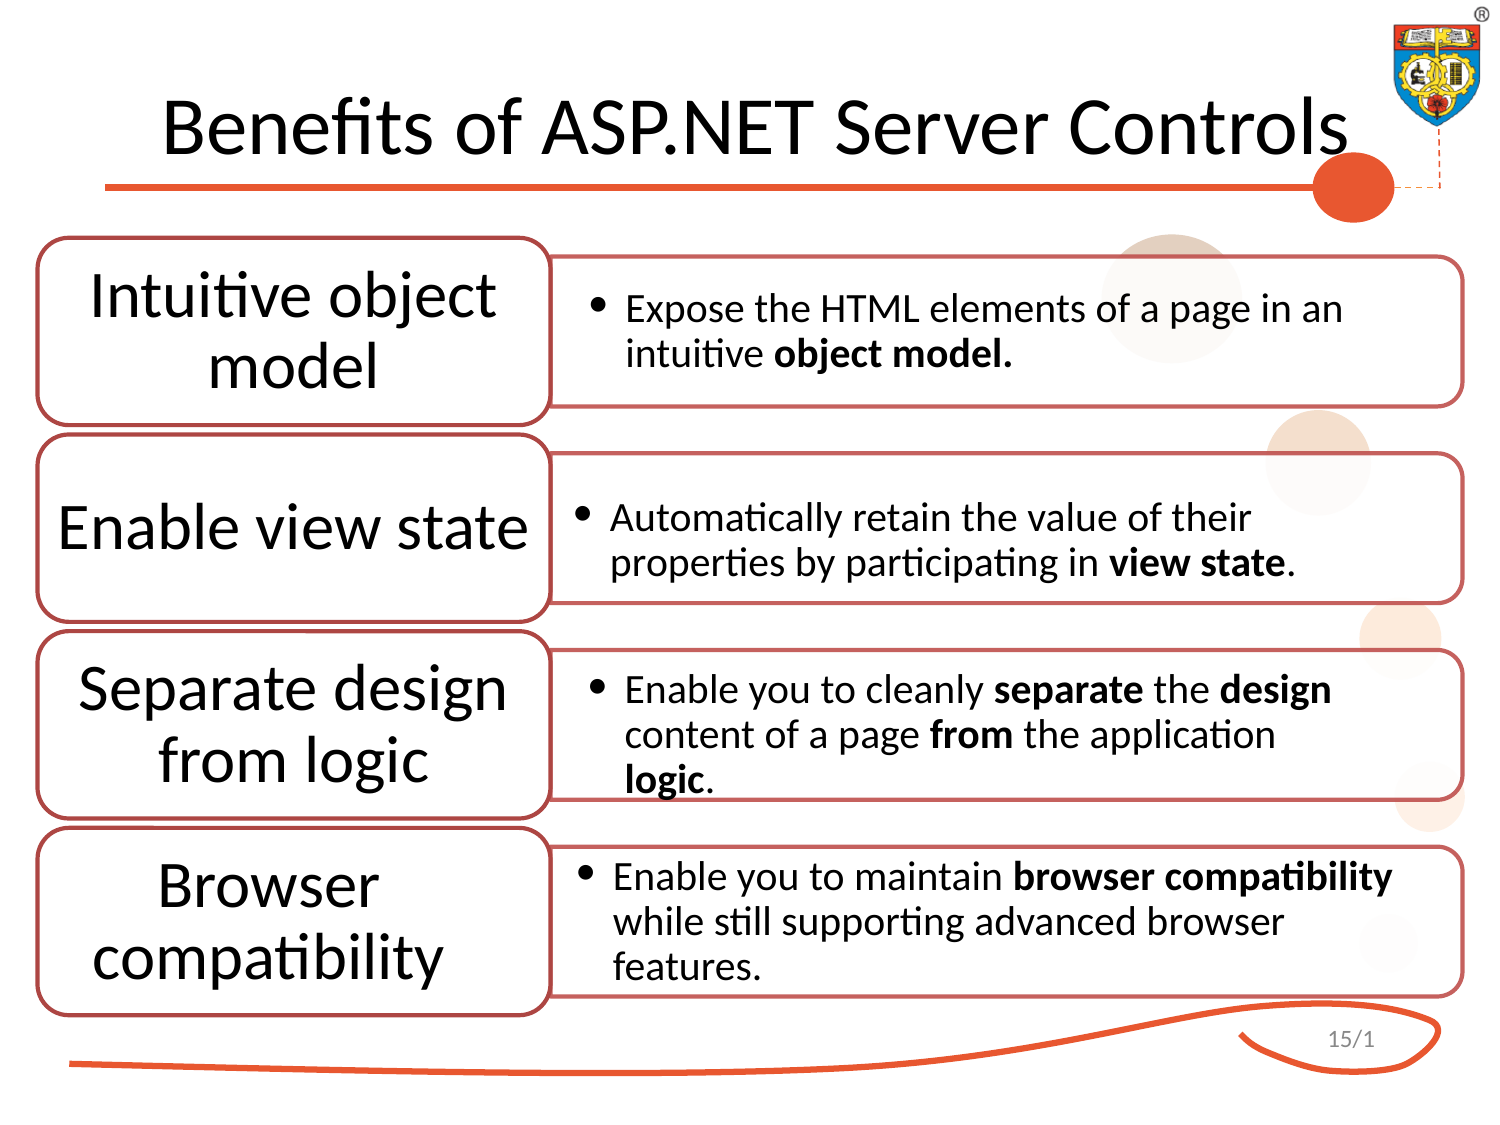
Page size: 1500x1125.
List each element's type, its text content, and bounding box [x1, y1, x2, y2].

picture [1389, 3, 1492, 129]
title Benefits of ASP.NET Server Controls [75, 30, 1438, 213]
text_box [12, 237, 1463, 1016]
